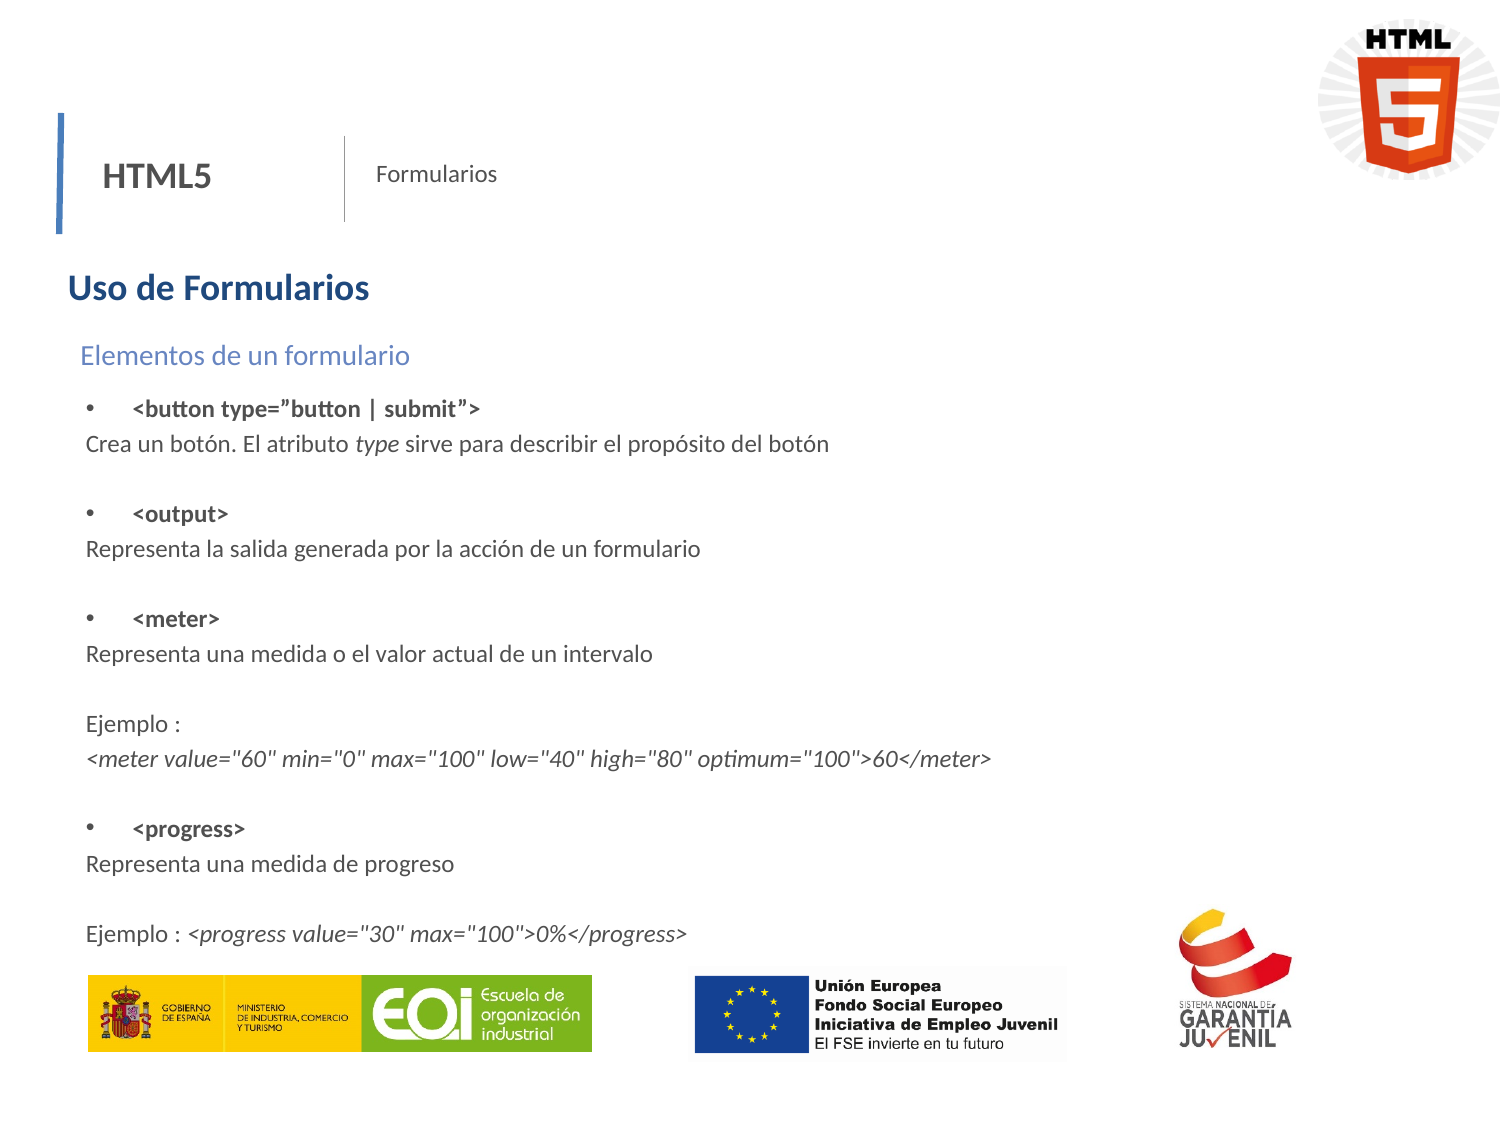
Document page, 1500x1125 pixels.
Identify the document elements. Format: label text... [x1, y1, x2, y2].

list Elementos de un formulario [65, 328, 1432, 403]
picture [1163, 984, 1307, 1048]
list <button type=”button | submit”> Crea un botón. El atributo type sirve para describir el propósito del botón <output> Representa la salida generada por la acción de un formulario <meter> Representa una medida o el valor actual de un intervalo Ejemplo : <meter value="60" min="0" max="100" low="40" high="80" optimum="100">60</meter> <progress> Representa una medida de progreso Ejemplo : <progress value="30" max="100">0%</progress> [71, 385, 1437, 984]
list Formularios [361, 149, 1079, 208]
list HTML5 [87, 143, 329, 214]
list Uso de Formularios [53, 255, 1419, 317]
picture [688, 984, 1067, 1062]
picture [1318, 19, 1500, 180]
picture [88, 984, 592, 1052]
